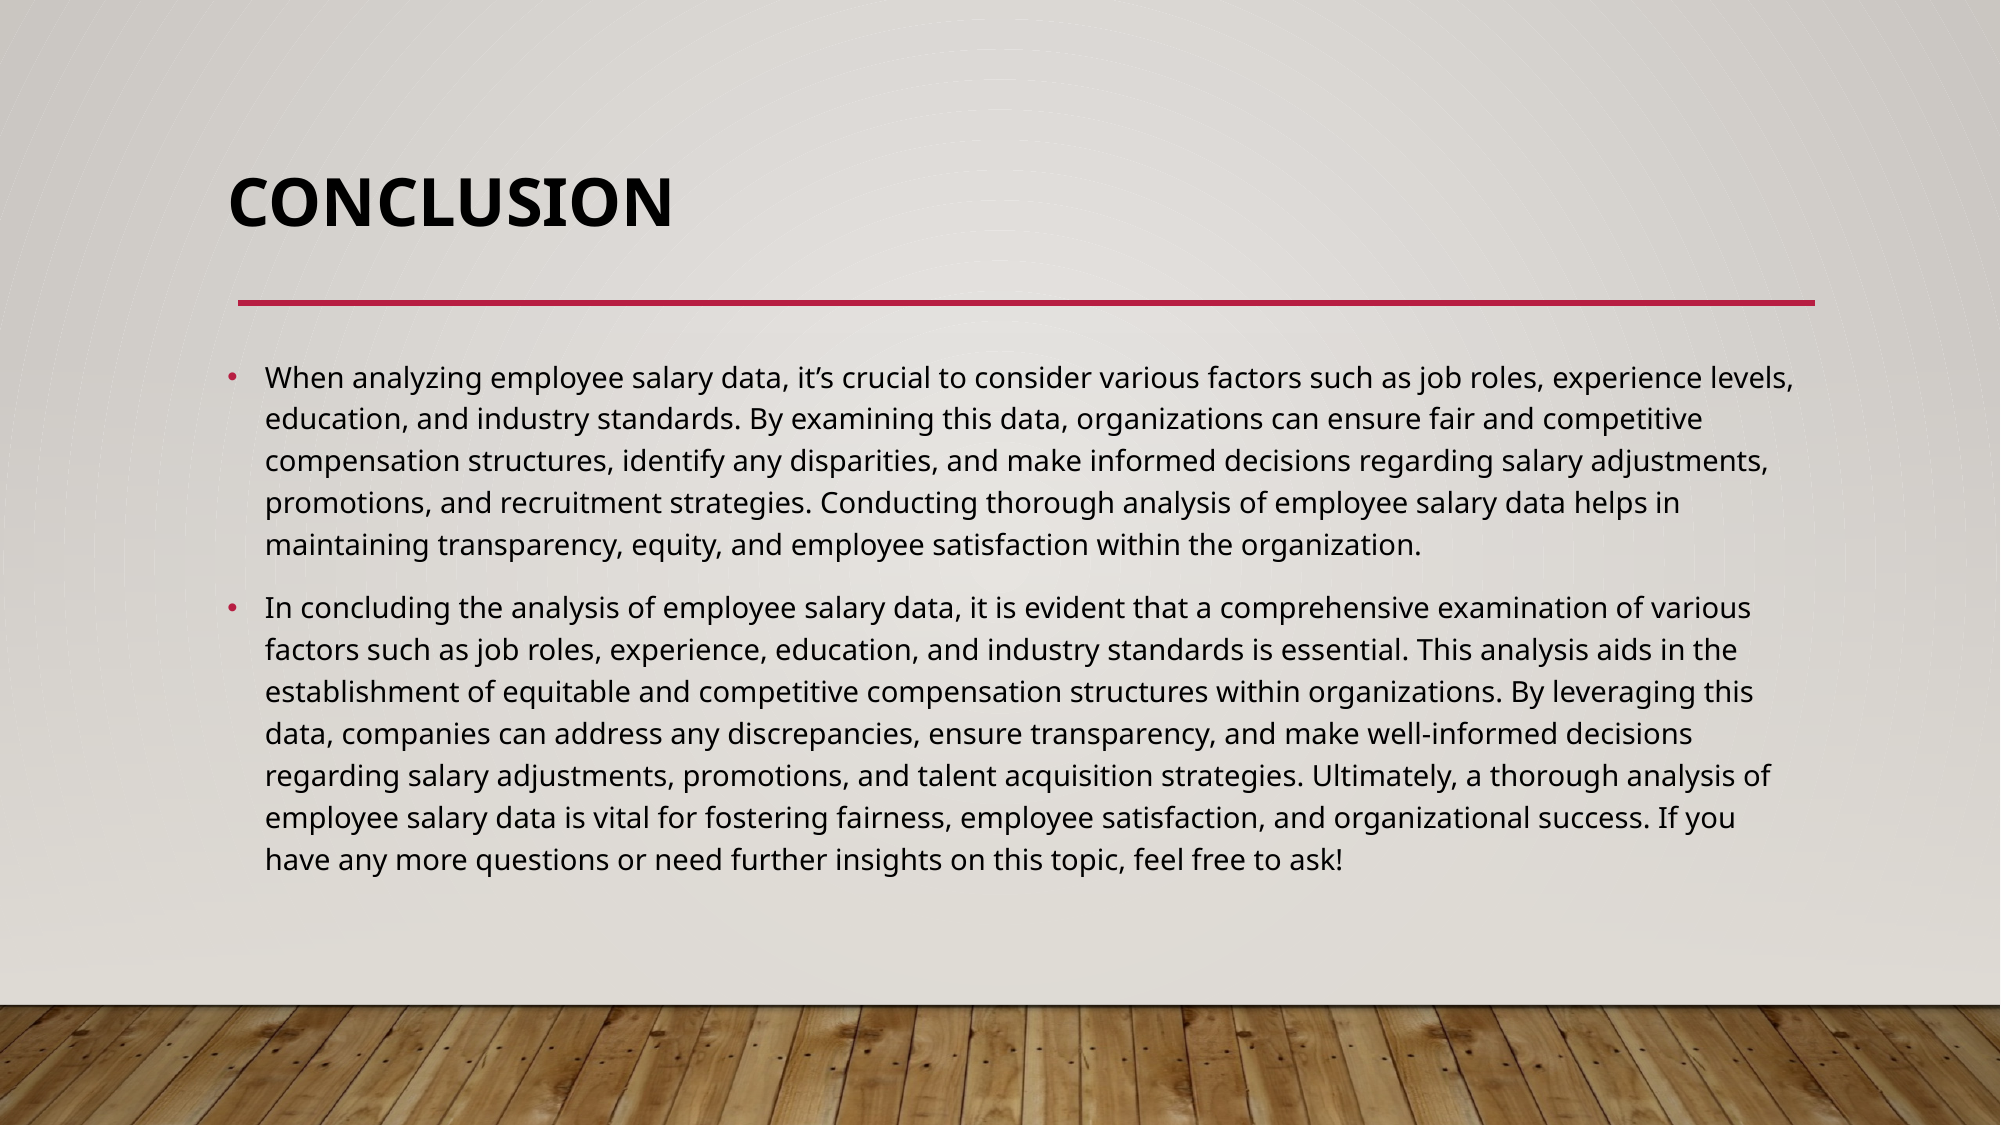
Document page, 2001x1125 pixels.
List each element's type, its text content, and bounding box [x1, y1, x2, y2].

picture [0, 1005, 2000, 1125]
title Conclusion [212, 161, 1788, 344]
list When analyzing employee salary data, it’s crucial to consider various factors such as job roles, experience levels, education, and industry standards. By examining this data, organizations can ensure fair and competitive compensation structures, identify any disparities, and make informed decisions regarding salary adjustments, promotions, and recruitment strategies. Conducting thorough analysis of employee salary data helps in maintaining transparency, equity, and employee satisfaction within the organization. In concluding the analysis of employee salary data, it is evident that a comprehensive examination of various factors such as job roles, experience, education, and industry standards is essential. This analysis aids in the establishment of equitable and competitive compensation structures within organizations. By leveraging this data, companies can address any discrepancies, ensure transparency, and make well-informed decisions regarding salary adjustments, promotions, and talent acquisition strategies. Ultimately, a thorough analysis of employee salary data is vital for fostering fairness, employee satisfaction, and organizational success. If you have any more questions or need further insights on this topic, feel free to ask! [212, 344, 1814, 869]
